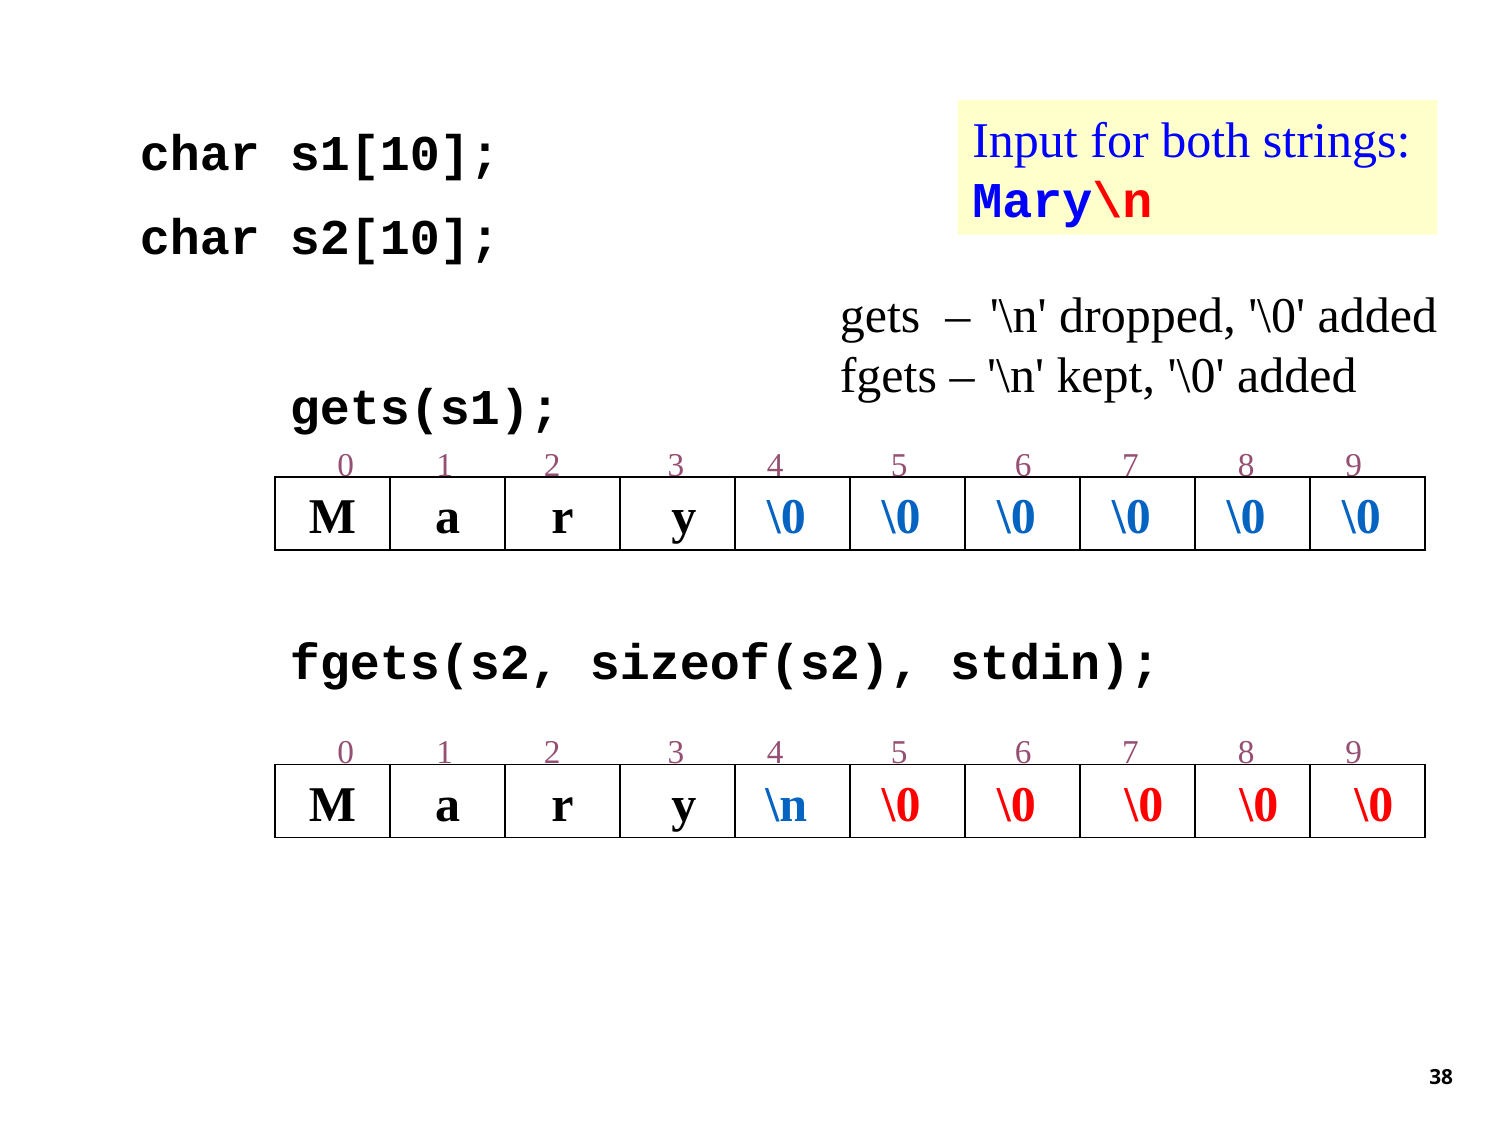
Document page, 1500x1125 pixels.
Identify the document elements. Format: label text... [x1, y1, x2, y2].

text_box gets – '\n' dropped, '\0' added fgets – '\n' kept, '\0' added [824, 274, 1453, 410]
text_box char s1[10]; char s2[10]; gets(s1); fgets(s2, sizeof(s2), stdin); [124, 112, 1313, 825]
text_box 38 [1155, 1024, 1468, 1100]
text_box Input for both strings: Mary\n [957, 99, 1438, 235]
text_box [274, 712, 1425, 838]
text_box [274, 424, 1425, 551]
